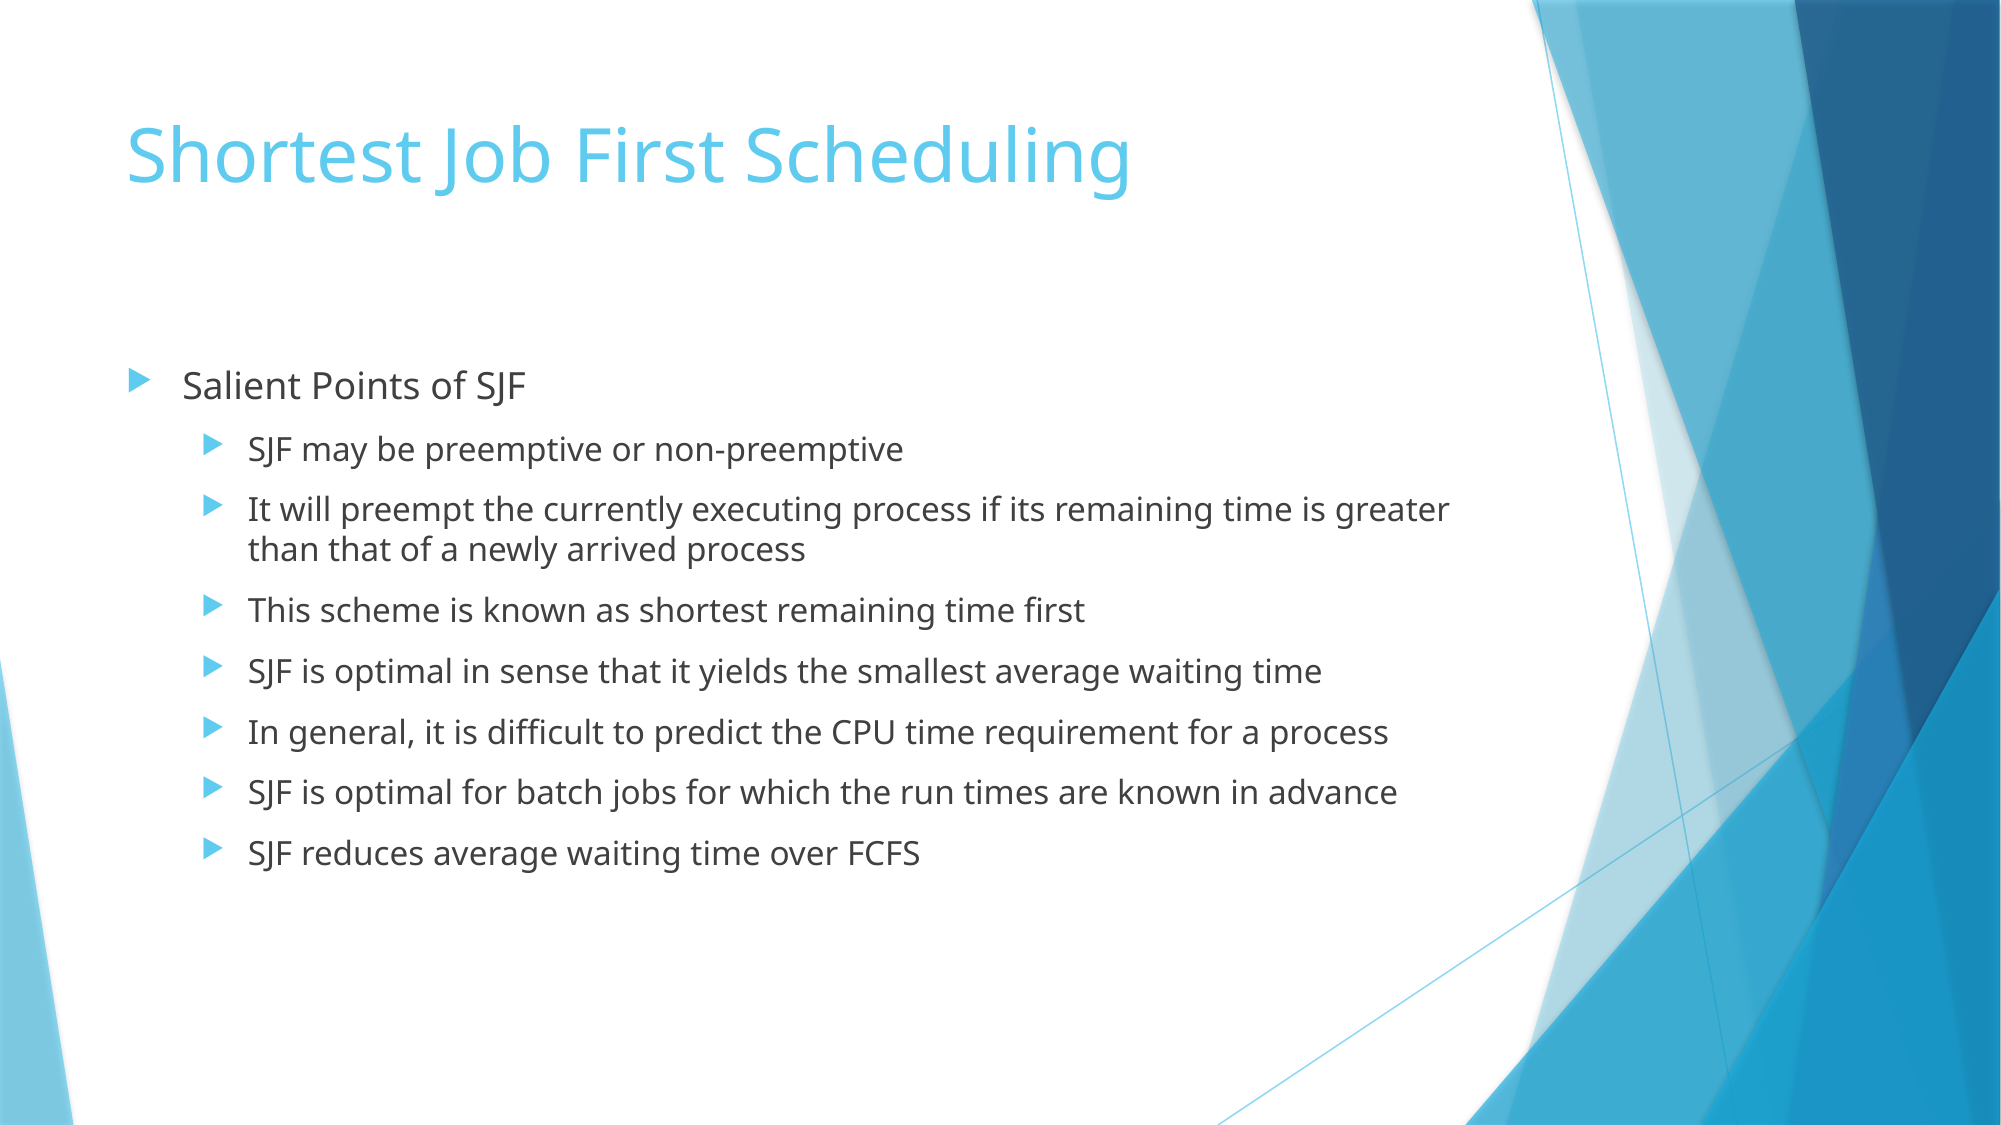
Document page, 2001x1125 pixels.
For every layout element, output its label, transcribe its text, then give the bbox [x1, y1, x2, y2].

title Shortest Job First Scheduling [111, 99, 1522, 317]
list Salient Points of SJF SJF may be preemptive or non-preemptive It will preempt the currently executing process if its remaining time is greater than that of a newly arrived process This scheme is known as shortest remaining time first SJF is optimal in sense that it yields the smallest average waiting time In general, it is difficult to predict the CPU time requirement for a process SJF is optimal for batch jobs for which the run times are known in advance SJF reduces average waiting time over FCFS [111, 354, 1522, 992]
